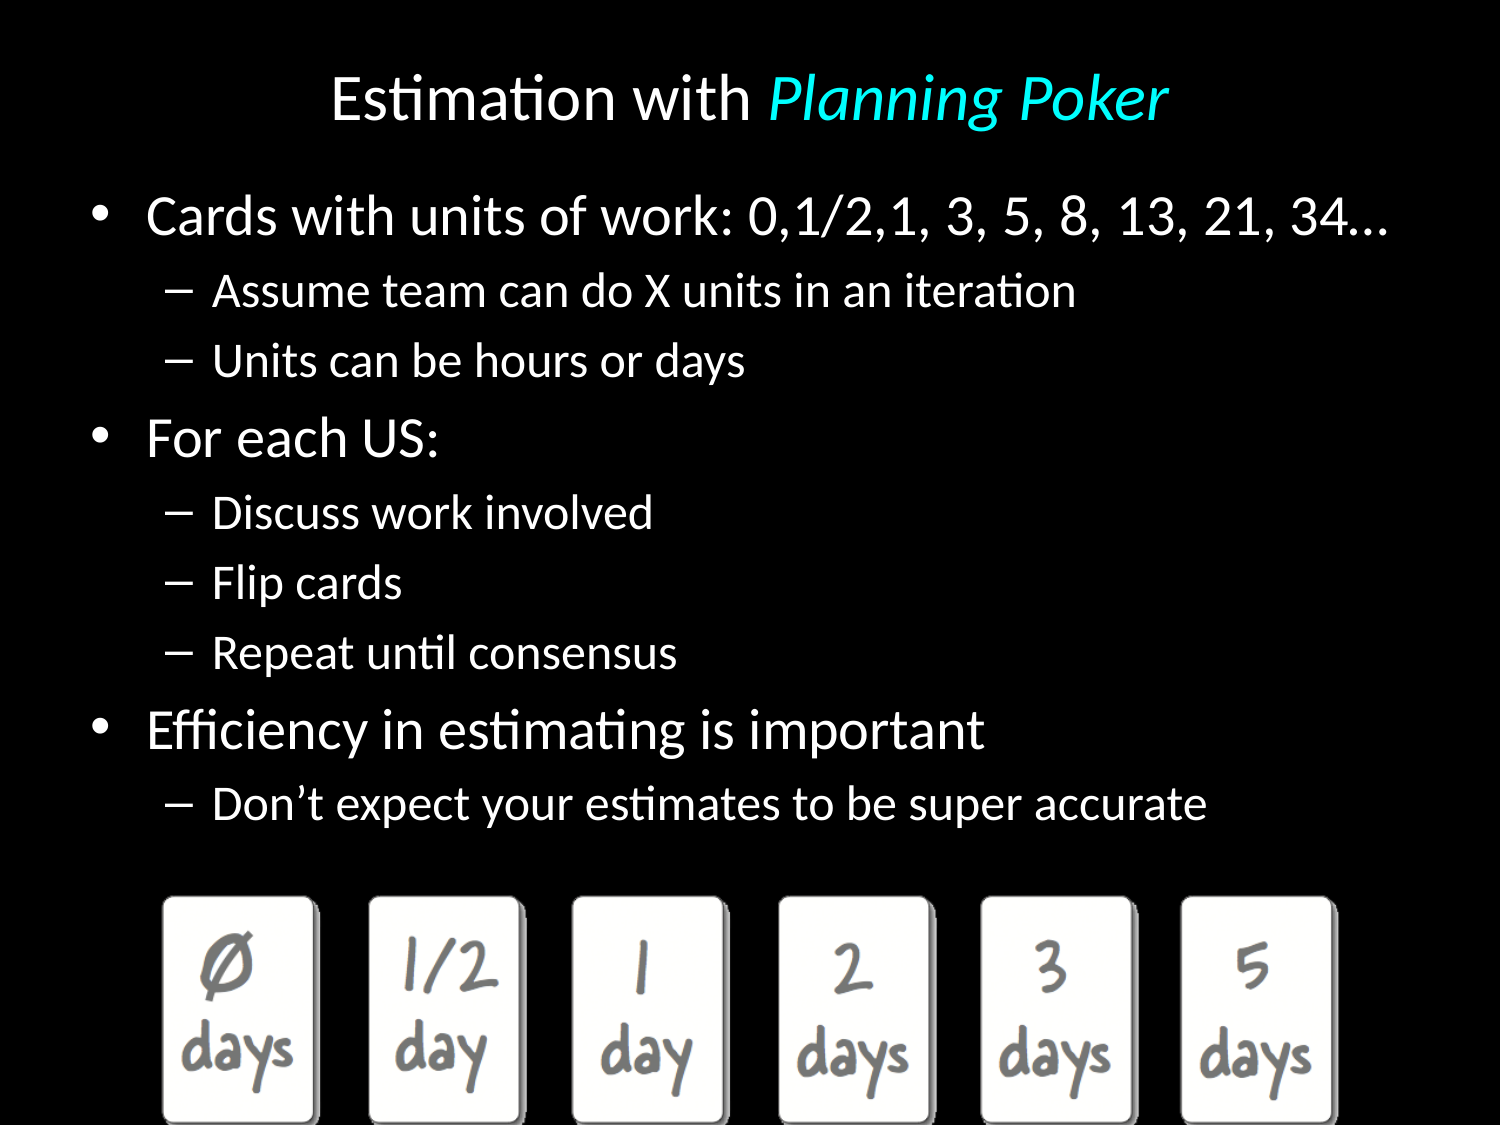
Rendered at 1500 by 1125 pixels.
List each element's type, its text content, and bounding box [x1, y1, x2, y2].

list Cards with units of work: 0,1/2,1, 3, 5, 8, 13, 21, 34… Assume team can do X units in an iteration Units can be hours or days For each US: Discuss work involved Flip cards Repeat until consensus Efficiency in estimating is important Don’t expect your estimates to be super accurate [75, 170, 1425, 913]
title Estimation with Planning Poker [75, 0, 1425, 170]
picture [150, 885, 1349, 1125]
